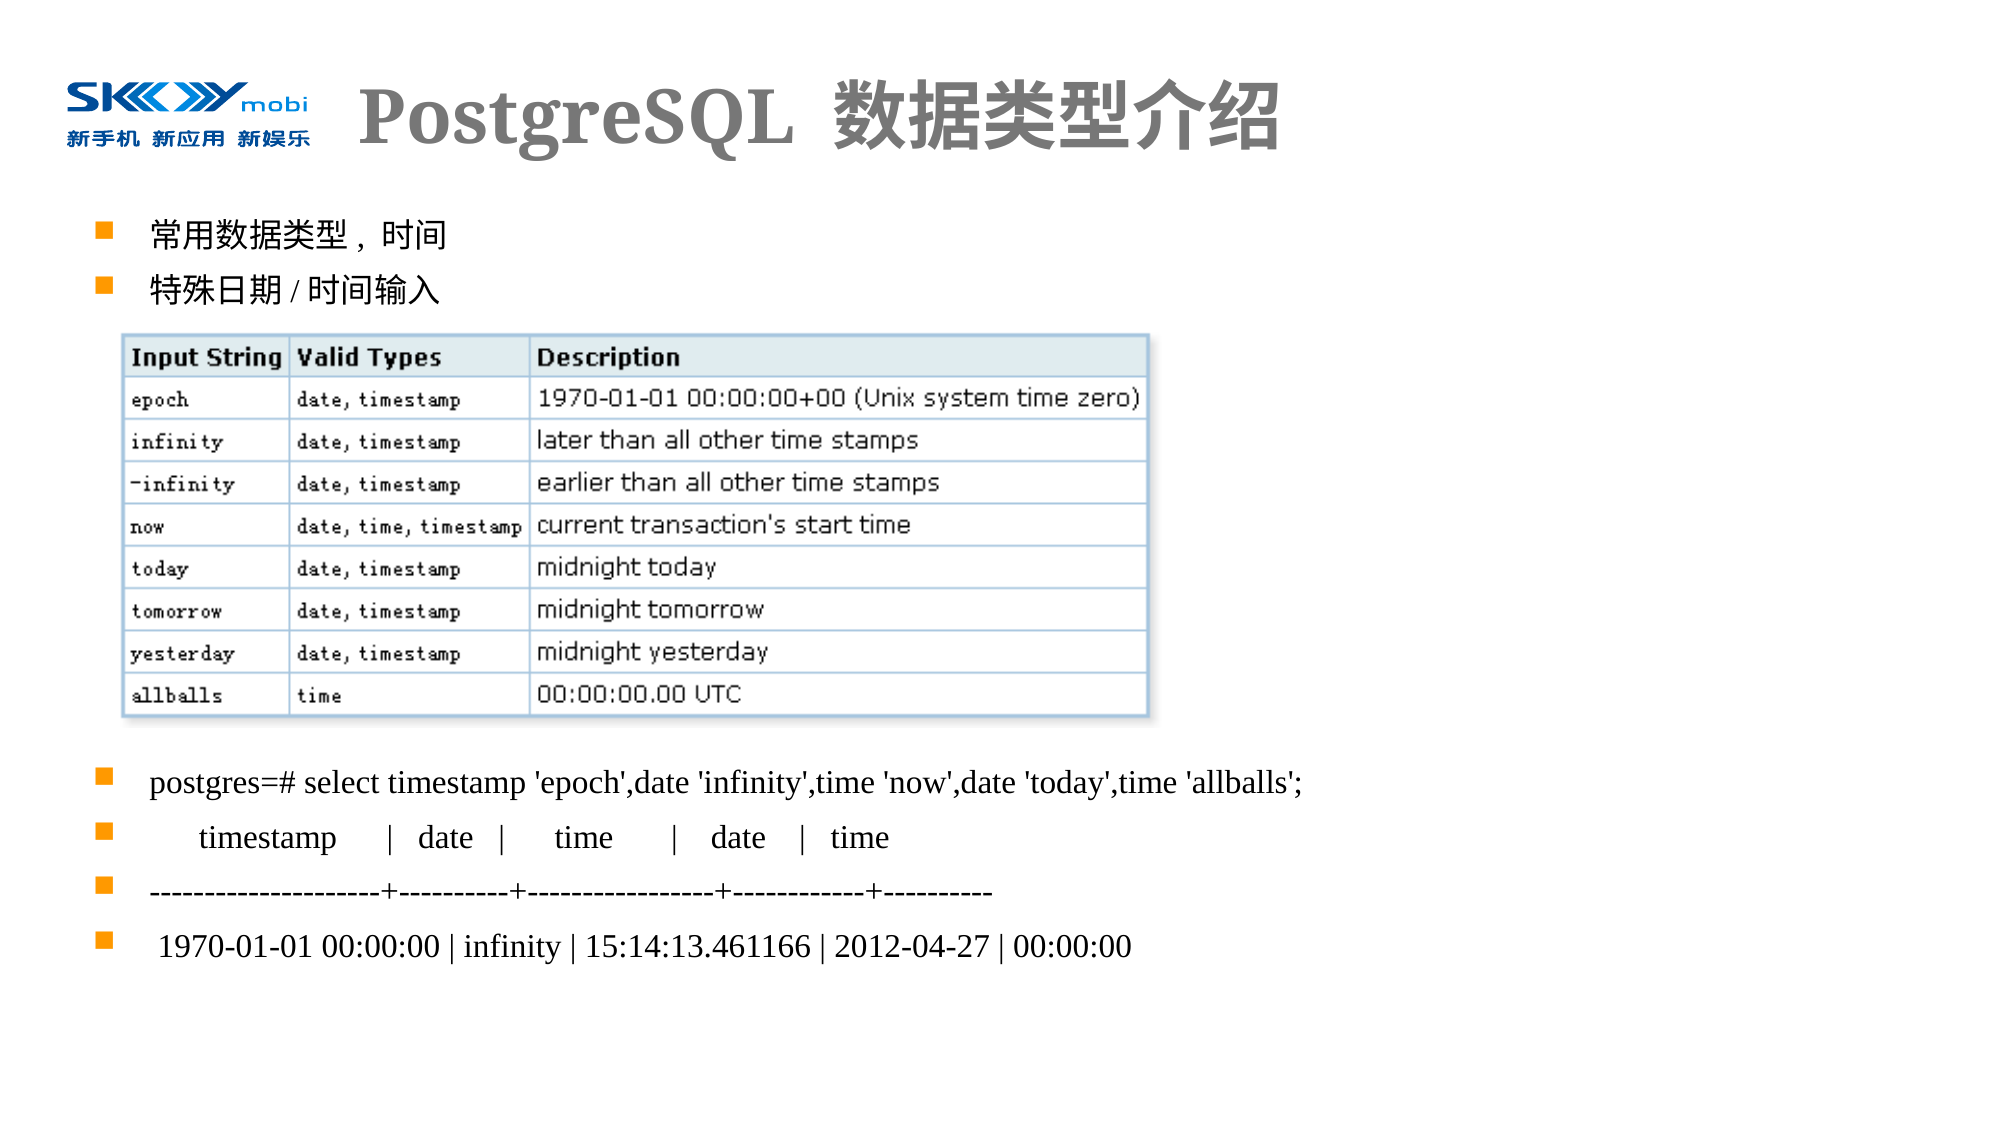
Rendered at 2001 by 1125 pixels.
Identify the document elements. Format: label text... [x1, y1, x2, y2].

list 常用数据类型, 时间 特殊日期/时间输入 postgres=# select timestamp 'epoch',date 'infinity',time 'now',date 'today',time 'allballs'; timestamp | date | time | date | time ---------------------+----------+-----------------+------------+---------- 1970-01-01 00:00:00 | infinity | 15:14:13.461166 | 2012-04-27 | 00:00:00 [77, 198, 1901, 1020]
picture [111, 326, 1162, 729]
title PostgreSQL 数据类型介绍 [343, 60, 1901, 167]
